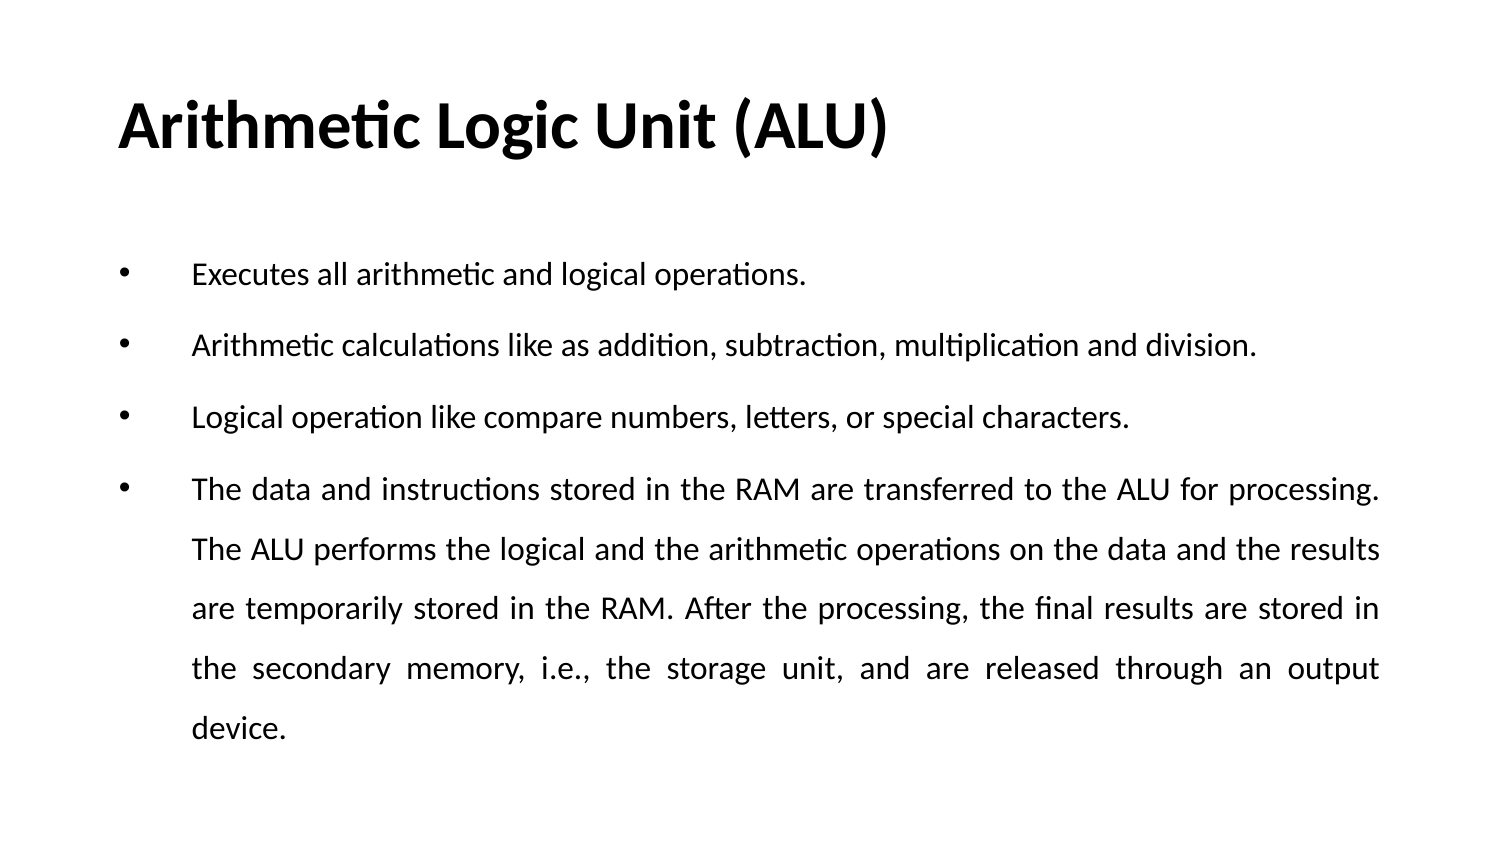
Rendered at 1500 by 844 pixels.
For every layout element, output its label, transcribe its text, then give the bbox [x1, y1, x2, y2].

title Arithmetic Logic Unit (ALU) [103, 44, 1397, 208]
list Executes all arithmetic and logical operations. Arithmetic calculations like as addition, subtraction, multiplication and division. Logical operation like compare numbers, letters, or special characters. The data and instructions stored in the RAM are transferred to the ALU for processing. The ALU performs the logical and the arithmetic operations on the data and the results are temporarily stored in the RAM. After the processing, the final results are stored in the secondary memory, i.e., the storage unit, and are released through an output device. [103, 224, 1397, 760]
